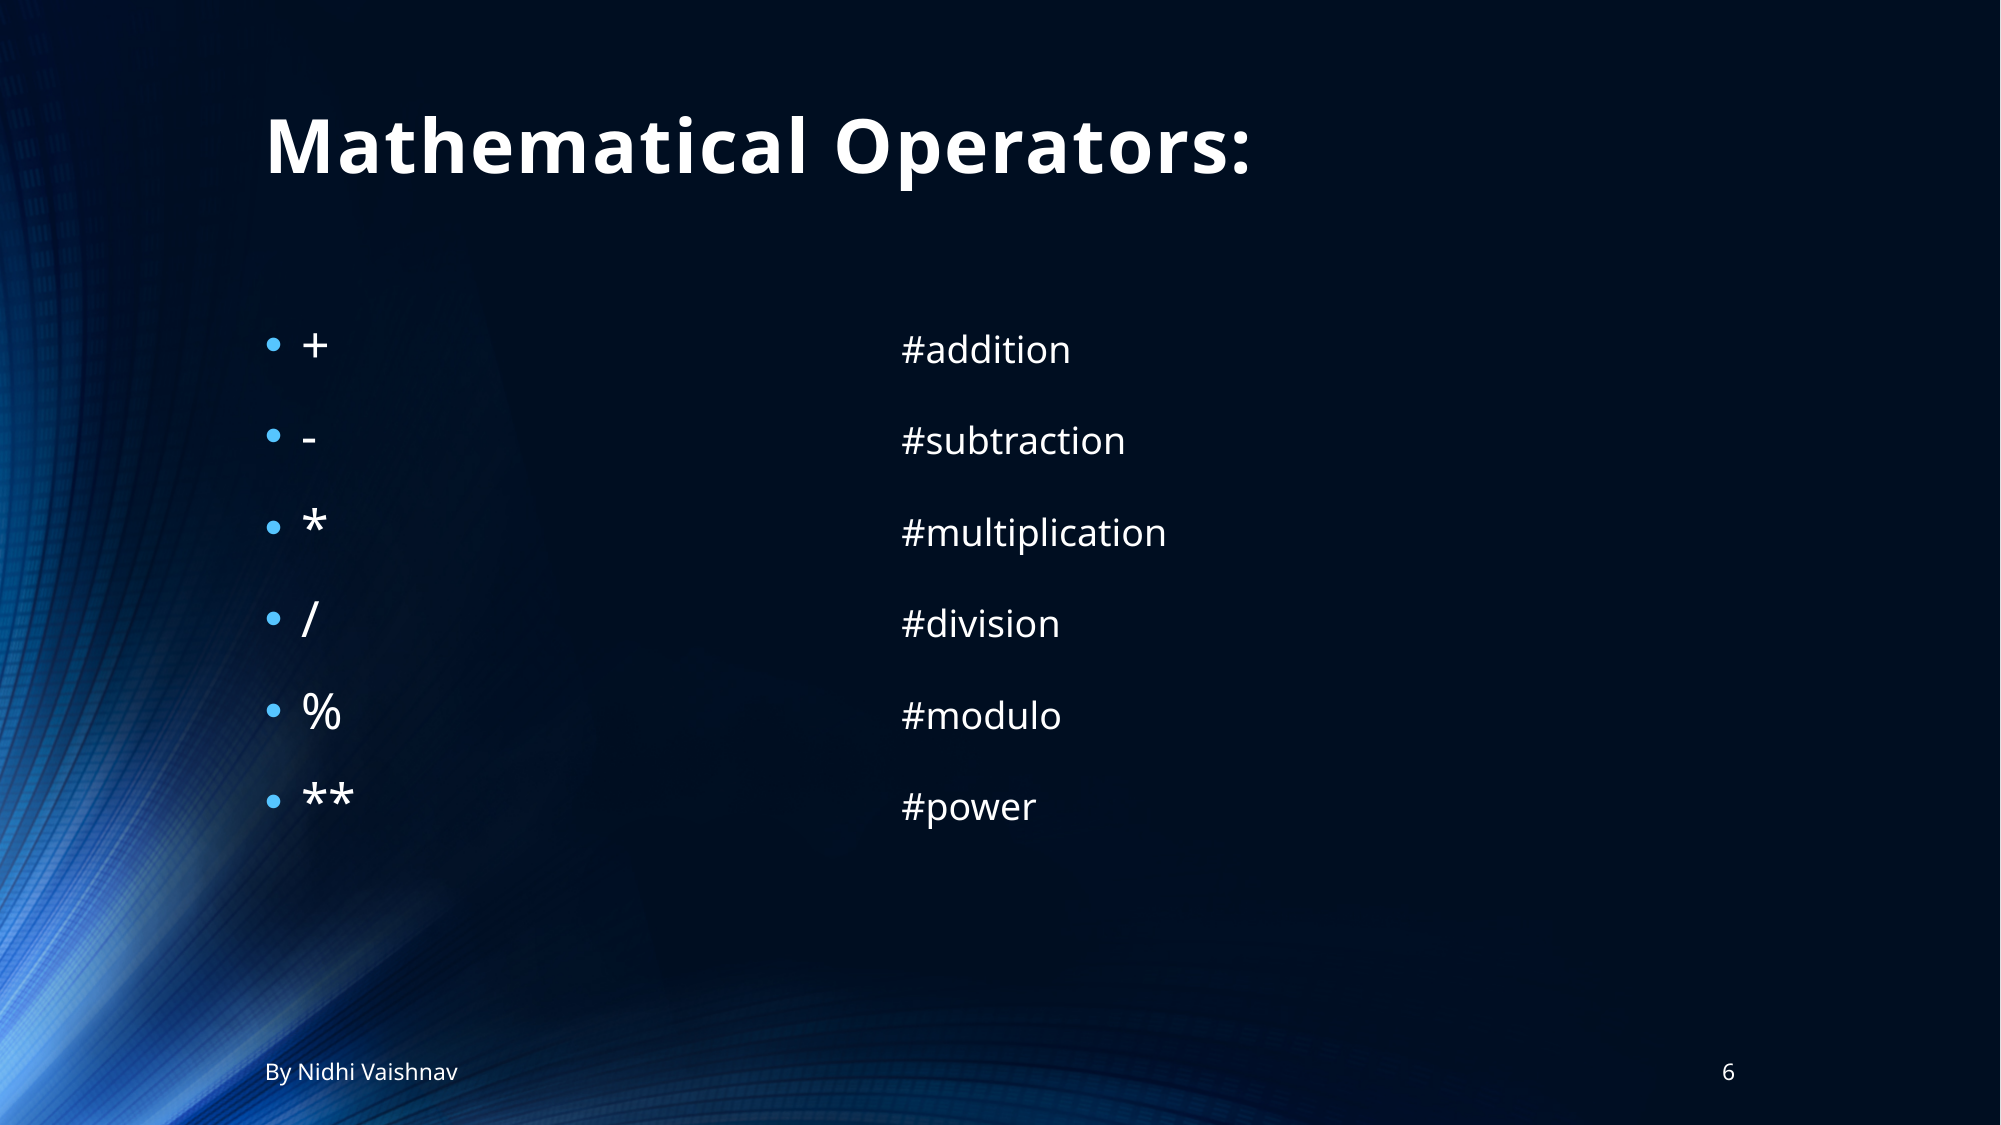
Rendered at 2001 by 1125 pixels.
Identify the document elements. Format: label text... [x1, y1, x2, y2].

list + #addition - #subtraction * #multiplication / #division % #modulo ** #power [249, 312, 1749, 988]
picture [0, 0, 2001, 1125]
footer By Nidhi Vaishnav [249, 1050, 1326, 1096]
title Mathematical Operators: [249, 62, 1751, 288]
slide_number 6 [1612, 1050, 1751, 1096]
